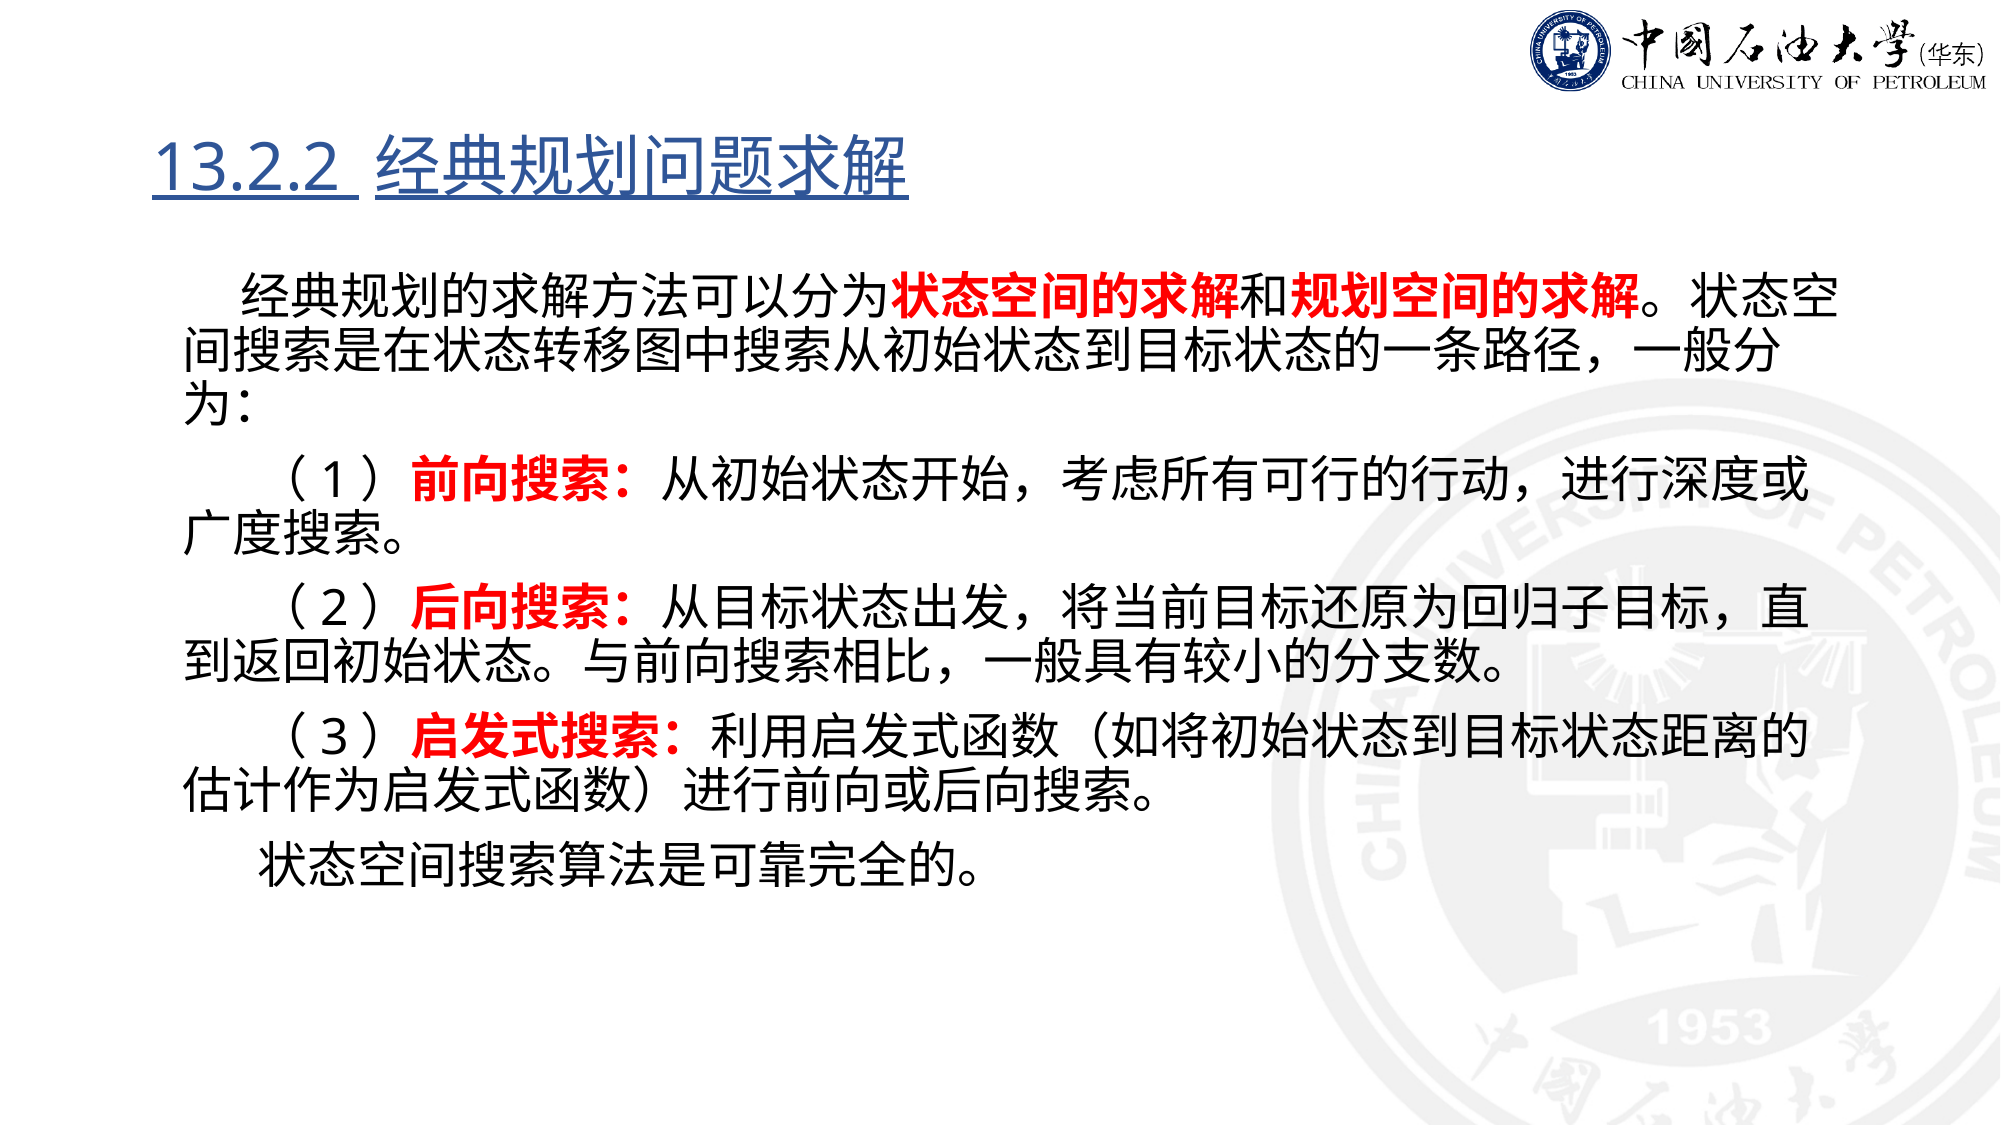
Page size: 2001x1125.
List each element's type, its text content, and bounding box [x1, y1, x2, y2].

picture [0, 0, 2001, 1125]
list 经典规划的求解方法可以分为状态空间的求解和规划空间的求解。状态空间搜索是在状态转移图中搜索从初始状态到目标状态的一条路径，一般分为： （1）前向搜索：从初始状态开始，考虑所有可行的行动，进行深度或广度搜索。 （2）后向搜索：从目标状态出发，将当前目标还原为回归子目标，直到返回初始状态。与前向搜索相比，一般具有较小的分支数。 （3）启发式搜索：利用启发式函数（如将初始状态到目标状态距离的估计作为启发式函数）进行前向或后向搜索。 状态空间搜索算法是可靠完全的。 [167, 263, 1863, 960]
title 13.2.2 经典规划问题求解 [137, 59, 1863, 278]
